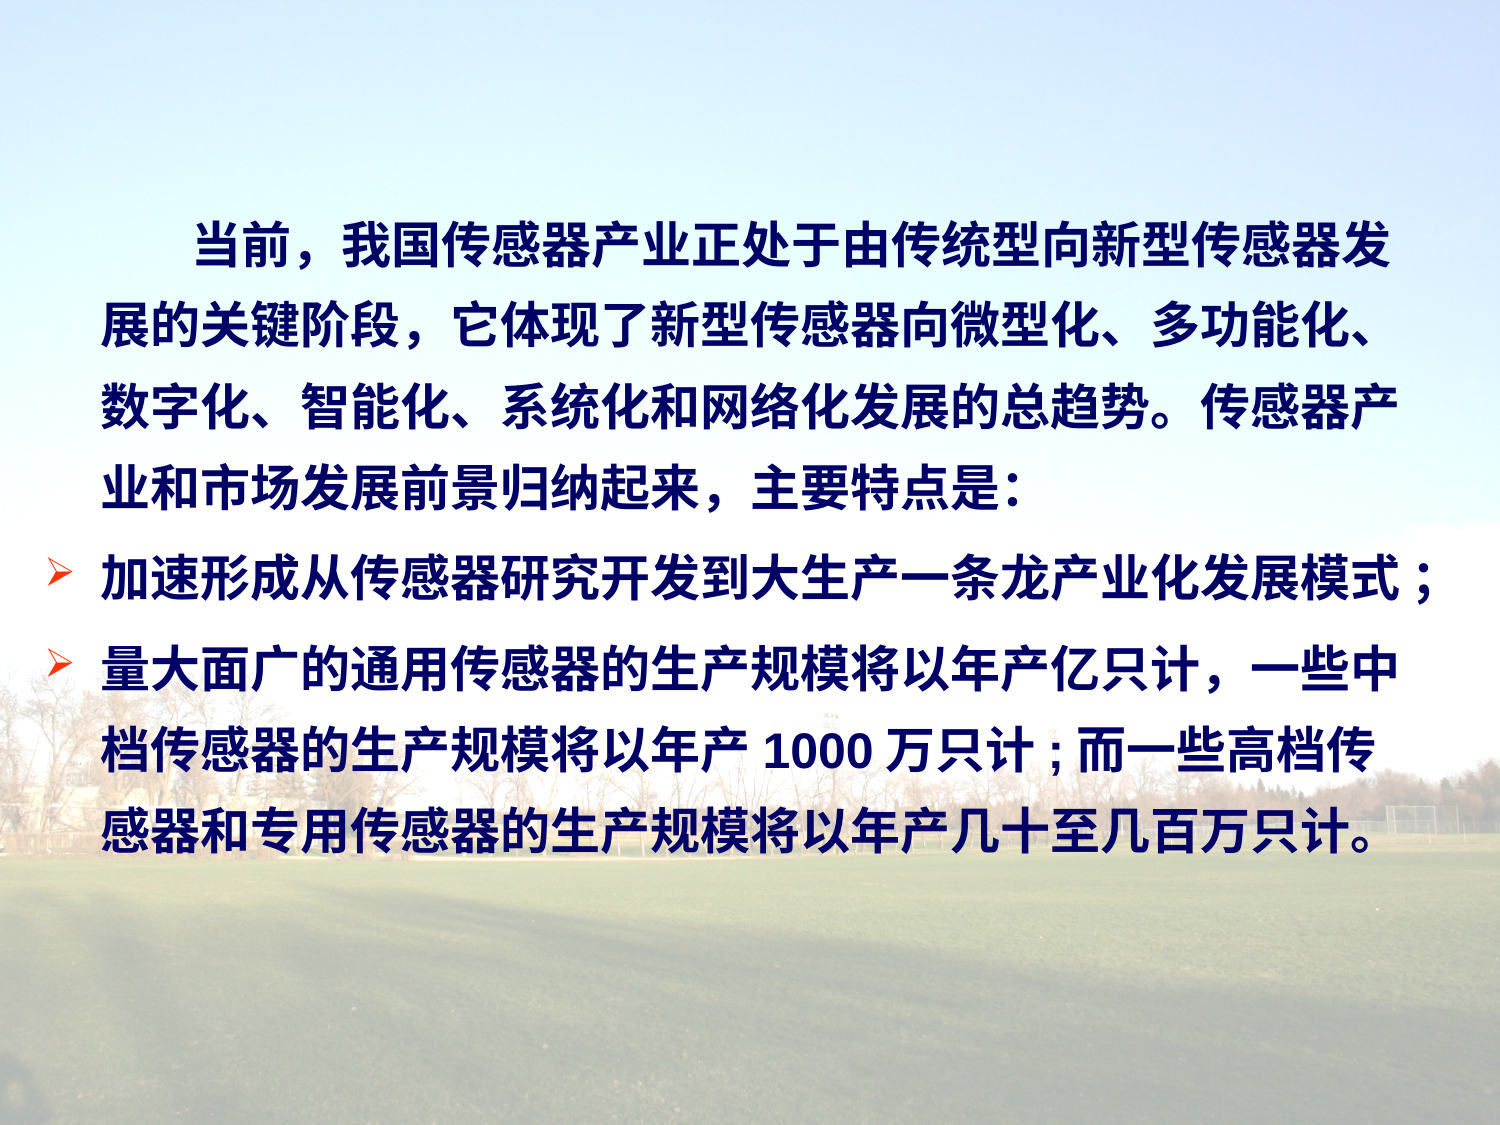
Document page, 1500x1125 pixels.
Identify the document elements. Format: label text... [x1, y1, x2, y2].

list 当前，我国传感器产业正处于由传统型向新型传感器发展的关键阶段，它体现了新型传感器向微型化、多功能化、数字化、智能化、系统化和网络化发展的总趋势。传感器产业和市场发展前景归纳起来，主要特点是： 加速形成从传感器研究开发到大生产一条龙产业化发展模式 ； 量大面广的通用传感器的生产规模将以年产亿只计，一些中档传感器的生产规模将以年产1000万只计;而一些高档传感器和专用传感器的生产规模将以年产几十至几百万只计。 [29, 184, 1436, 1059]
